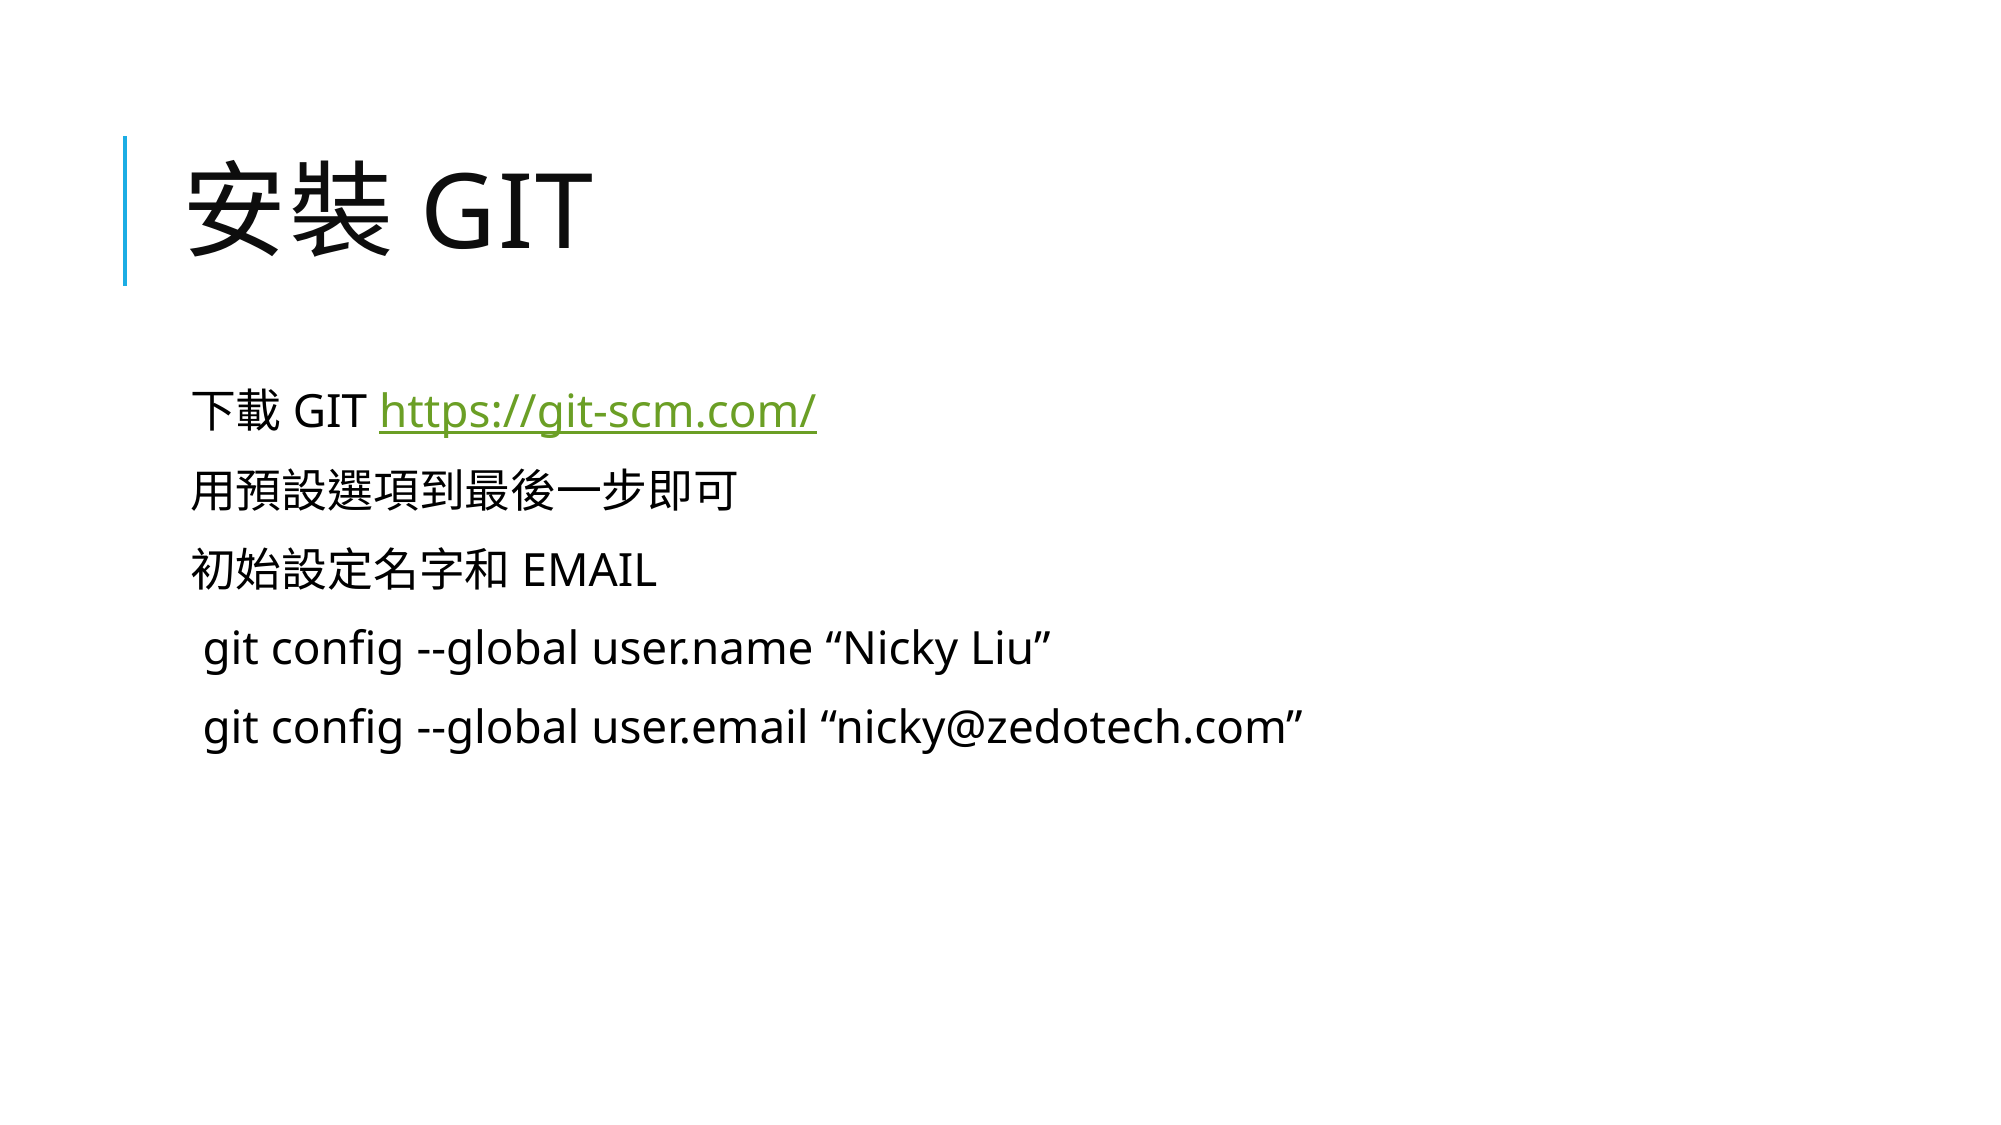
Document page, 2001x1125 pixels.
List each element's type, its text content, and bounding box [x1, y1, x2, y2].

title 安裝GIT [168, 96, 1763, 342]
list 下載GIT https://git-scm.com/ 用預設選項到最後一步即可 初始設定名字和EMAIL git config --global user.name “Nicky Liu” git config --global user.email “nicky@zedotech.com” [168, 375, 1763, 1035]
